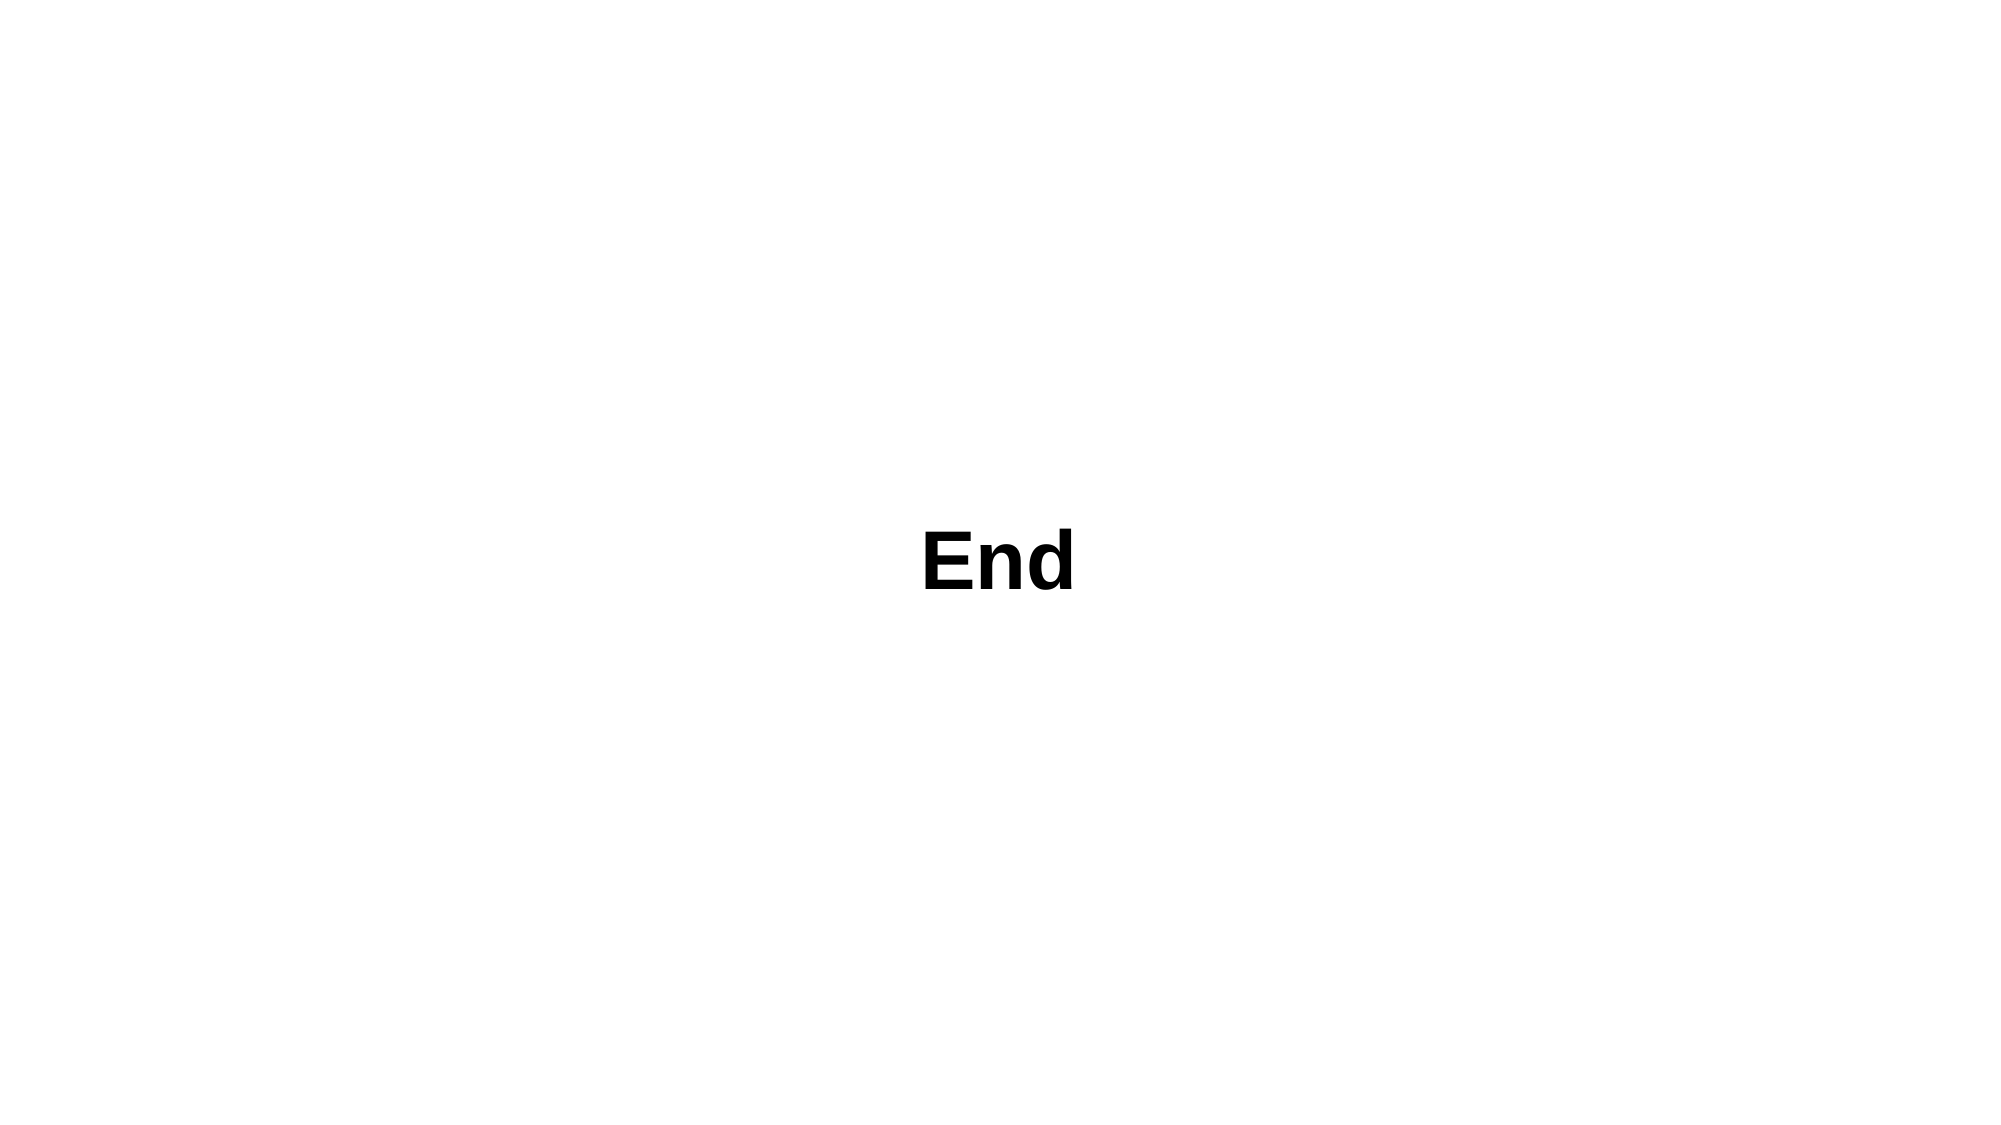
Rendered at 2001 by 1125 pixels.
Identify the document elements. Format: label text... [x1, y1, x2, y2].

title End [136, 328, 1862, 797]
